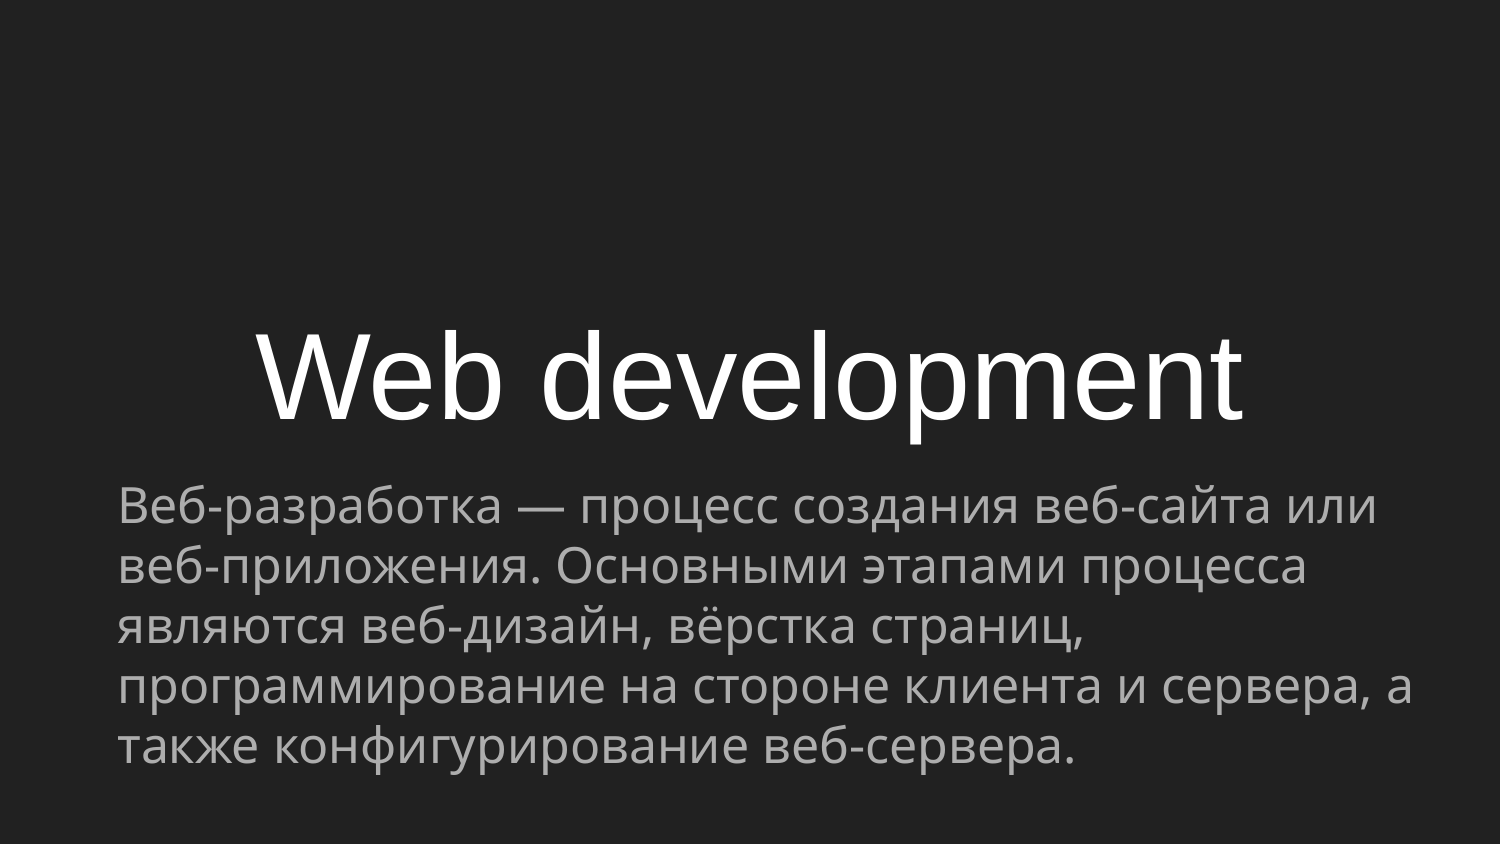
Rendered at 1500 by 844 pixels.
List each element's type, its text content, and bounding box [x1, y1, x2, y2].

subtitle Веб-разработка — процесс создания веб-сайта или веб-приложения. Основными этапами процесса являются веб-дизайн, вёрстка страниц, программирование на стороне клиента и сервера, а также конфигурирование веб-сервера. [102, 458, 1500, 589]
title Web development [51, 122, 1449, 459]
